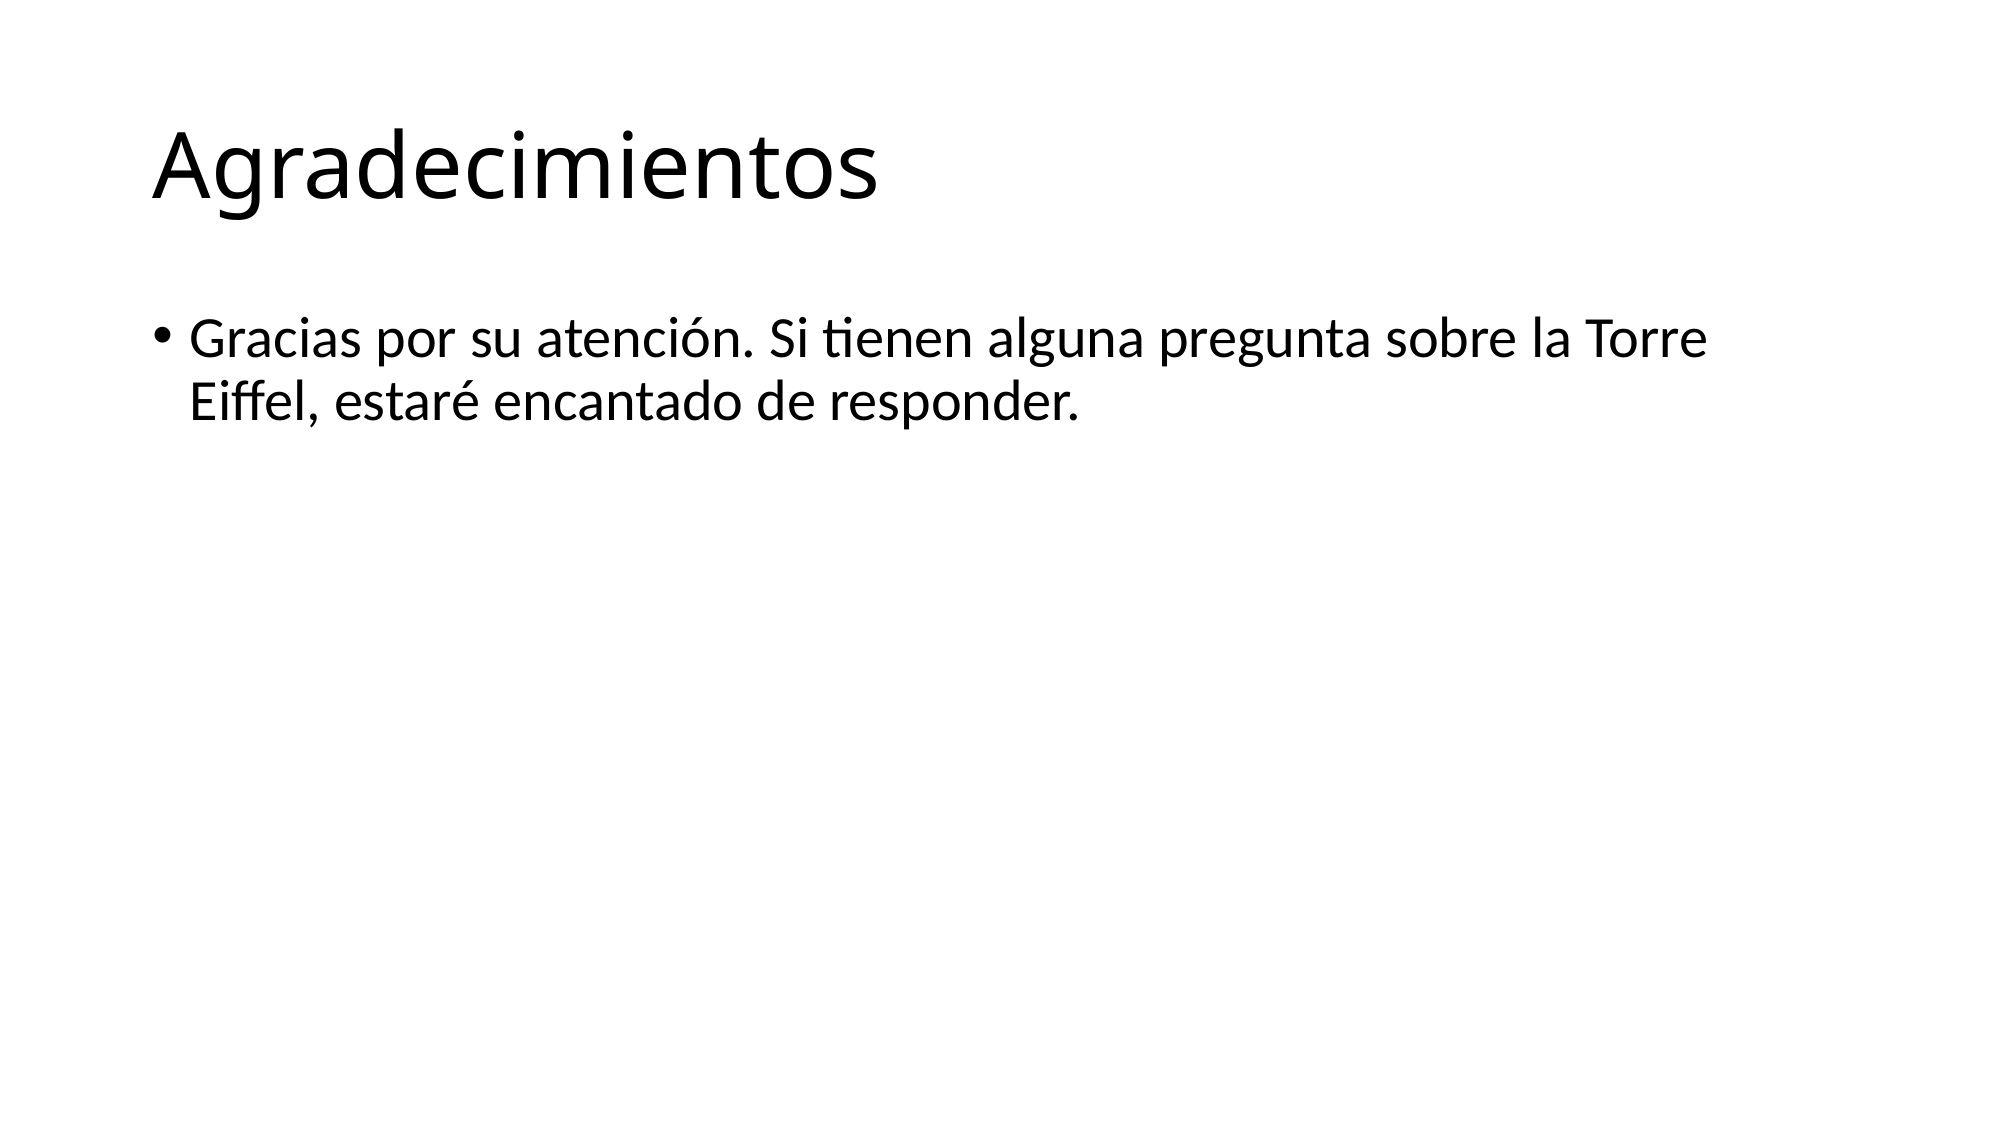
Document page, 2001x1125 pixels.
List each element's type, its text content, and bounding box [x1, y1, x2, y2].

list Gracias por su atención. Si tienen alguna pregunta sobre la Torre Eiffel, estaré encantado de responder. [137, 299, 1863, 1014]
title Agradecimientos [137, 59, 1863, 278]
